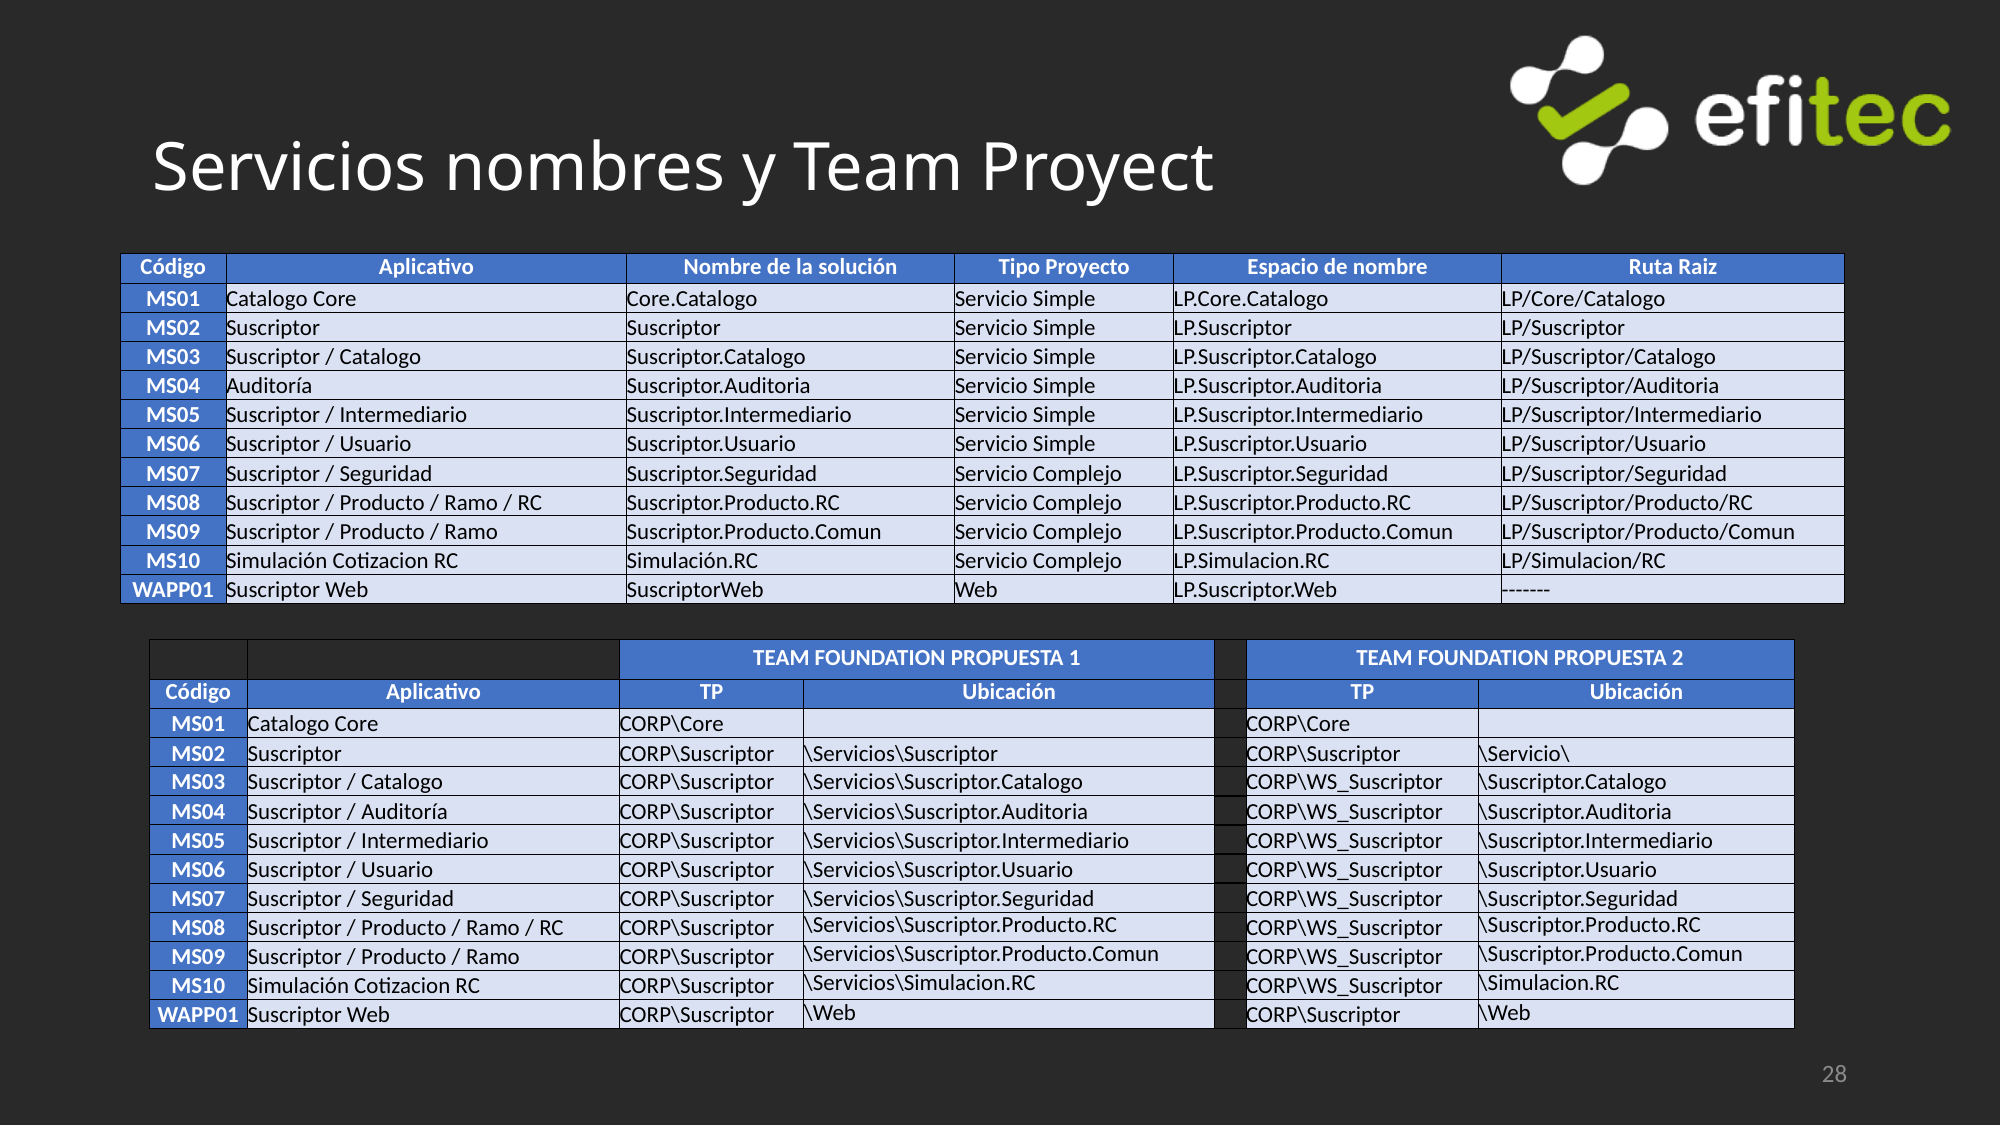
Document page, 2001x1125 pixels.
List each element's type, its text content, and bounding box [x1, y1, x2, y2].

table_cell \Servicios\Suscriptor.Producto.RC [804, 913, 1214, 941]
table_cell Servicio Simple [955, 313, 1173, 341]
table_cell \Suscriptor.Seguridad [1479, 884, 1794, 912]
table_cell Suscriptor / Producto / Ramo / RC [248, 913, 619, 941]
table_cell CORP\Suscriptor [620, 884, 803, 912]
table_cell Suscriptor [227, 313, 626, 341]
table_cell MS05 [121, 400, 226, 428]
table_cell TP [620, 680, 803, 708]
table_cell [1215, 855, 1246, 882]
table_cell SuscriptorWeb [627, 575, 954, 603]
table_header Espacio de nombre [1174, 254, 1501, 283]
table_cell \Suscriptor.Producto.RC [1479, 913, 1794, 941]
table_cell \Servicios\Suscriptor.Seguridad [804, 884, 1214, 912]
table_cell Servicio Simple [955, 429, 1173, 457]
table_cell Ubicación [804, 680, 1214, 708]
table_cell [1215, 709, 1246, 737]
table_cell [1215, 942, 1246, 970]
table_cell CORP\Core [1247, 709, 1478, 737]
table_cell \Suscriptor.Auditoria [1479, 796, 1794, 824]
table_cell CORP\WS_Suscriptor [1247, 942, 1478, 970]
table_cell MS06 [150, 855, 247, 883]
table_cell Servicio Simple [955, 371, 1173, 399]
table_cell Servicio Complejo [955, 546, 1173, 574]
table_header TEAM FOUNDATION PROPUESTA 1 [620, 640, 1214, 679]
table_cell \Servicios\Suscriptor.Catalogo [804, 767, 1214, 795]
table_cell CORP\Suscriptor [1247, 1000, 1478, 1028]
table_cell Suscriptor.Usuario [627, 429, 954, 457]
table_cell Simulación Cotizacion RC [227, 546, 626, 574]
table_cell MS03 [121, 342, 226, 370]
table_cell [1215, 971, 1246, 999]
table_cell CORP\Suscriptor [620, 767, 803, 795]
table_cell Suscriptor.Auditoria [627, 371, 954, 399]
table_cell Suscriptor / Catalogo [227, 342, 626, 370]
table_cell Suscriptor / Seguridad [227, 458, 626, 486]
table_cell LP.Suscriptor.Catalogo [1174, 342, 1501, 370]
table_cell LP.Suscriptor.Seguridad [1174, 458, 1501, 486]
table_cell Catalogo Core [227, 284, 626, 312]
table_header Tipo Proyecto [955, 254, 1173, 283]
table_cell Suscriptor / Producto / Ramo [227, 516, 626, 545]
table_cell Simulación Cotizacion RC [248, 971, 619, 999]
table_cell CORP\Suscriptor [620, 796, 803, 824]
table_cell MS05 [150, 825, 247, 854]
table_cell CORP\WS_Suscriptor [1247, 855, 1478, 883]
table_cell Servicio Complejo [955, 458, 1173, 486]
table_cell [1215, 797, 1246, 824]
table_cell CORP\Suscriptor [620, 738, 803, 766]
table_cell CORP\Suscriptor [620, 913, 803, 941]
table_cell LP.Suscriptor.Auditoria [1174, 371, 1501, 399]
table_cell CORP\WS_Suscriptor [1247, 884, 1478, 912]
table_cell LP.Suscriptor.Web [1174, 575, 1501, 603]
table_cell LP/Suscriptor/Catalogo [1502, 342, 1844, 370]
table_cell LP/Suscriptor/Usuario [1502, 429, 1844, 457]
table_cell Suscriptor / Usuario [248, 855, 619, 883]
table_cell LP.Suscriptor.Intermediario [1174, 400, 1501, 428]
table_cell CORP\Suscriptor [620, 971, 803, 999]
table_cell CORP\Suscriptor [620, 825, 803, 854]
table_cell LP/Core/Catalogo [1502, 284, 1844, 312]
table_cell Suscriptor Web [227, 575, 626, 603]
table_cell ------- [1502, 575, 1844, 603]
table_cell CORP\WS_Suscriptor [1247, 796, 1478, 824]
table_cell Suscriptor / Seguridad [248, 884, 619, 912]
table_cell Aplicativo [248, 680, 619, 708]
table_cell MS07 [150, 884, 247, 912]
table_cell LP.Simulacion.RC [1174, 546, 1501, 574]
table_cell [1215, 913, 1246, 941]
table_cell Suscriptor.Intermediario [627, 400, 954, 428]
table_cell \Servicio\ [1479, 738, 1794, 766]
table_cell \Servicios\Suscriptor [804, 738, 1214, 766]
table_cell \Servicios\Suscriptor.Intermediario [804, 825, 1214, 854]
table_cell MS01 [121, 284, 226, 312]
table_cell Suscriptor.Seguridad [627, 458, 954, 486]
table_cell MS09 [121, 516, 226, 545]
table_cell Suscriptor / Intermediario [248, 825, 619, 854]
table_header [150, 640, 247, 679]
table_header Código [121, 254, 226, 283]
table_cell \Servicios\Suscriptor.Auditoria [804, 796, 1214, 824]
table_cell Suscriptor [627, 313, 954, 341]
table_cell [1215, 884, 1246, 912]
table_cell Catalogo Core [248, 709, 619, 737]
table_cell [1479, 709, 1794, 737]
table_cell Servicio Simple [955, 342, 1173, 370]
table_cell LP/Suscriptor/Auditoria [1502, 371, 1844, 399]
table_cell \Web [804, 1000, 1214, 1028]
table_cell \Servicios\Simulacion.RC [804, 971, 1214, 999]
table_cell Web [955, 575, 1173, 603]
table_cell Suscriptor / Producto / Ramo [248, 942, 619, 970]
table_cell Servicio Simple [955, 284, 1173, 312]
table_cell LP/Suscriptor/Producto/Comun [1502, 516, 1844, 545]
table_cell Suscriptor / Catalogo [248, 767, 619, 795]
table_cell CORP\WS_Suscriptor [1247, 971, 1478, 999]
table_cell LP.Suscriptor.Usuario [1174, 429, 1501, 457]
table_cell MS01 [150, 709, 247, 737]
table_cell Suscriptor Web [248, 1000, 619, 1028]
table_cell CORP\Suscriptor [1247, 738, 1478, 766]
table_header Aplicativo [227, 254, 626, 283]
table_cell WAPP01 [150, 1000, 247, 1028]
table_cell \Simulacion.RC [1479, 971, 1794, 999]
table_cell \Web [1479, 1000, 1794, 1028]
table_cell Suscriptor / Producto / Ramo / RC [227, 487, 626, 515]
table_cell CORP\Suscriptor [620, 1000, 803, 1028]
table_cell CORP\Core [620, 709, 803, 737]
table_header Nombre de la solución [627, 254, 954, 283]
table_cell [804, 709, 1214, 737]
table_cell [1215, 826, 1246, 853]
table_cell Suscriptor / Auditoría [248, 796, 619, 824]
table_cell MS10 [150, 971, 247, 999]
table_cell Auditoría [227, 371, 626, 399]
table_cell MS02 [121, 313, 226, 341]
table_cell Suscriptor [248, 738, 619, 766]
picture [1459, 22, 1986, 204]
table_cell MS09 [150, 942, 247, 970]
table_cell LP.Suscriptor.Producto.Comun [1174, 516, 1501, 545]
table_cell CORP\Suscriptor [620, 855, 803, 883]
table_cell Servicio Complejo [955, 516, 1173, 545]
table_cell LP/Suscriptor/Seguridad [1502, 458, 1844, 486]
table_cell MS08 [150, 913, 247, 941]
table_cell Simulación.RC [627, 546, 954, 574]
table_cell Core.Catalogo [627, 284, 954, 312]
table_cell Suscriptor.Producto.Comun [627, 516, 954, 545]
table_cell Suscriptor.Producto.RC [627, 487, 954, 515]
table_cell \Suscriptor.Usuario [1479, 855, 1794, 883]
table_cell LP/Suscriptor/Intermediario [1502, 400, 1844, 428]
table_cell CORP\WS_Suscriptor [1247, 767, 1478, 795]
table_cell MS04 [121, 371, 226, 399]
table_cell Código [150, 680, 247, 708]
table_cell LP.Suscriptor [1174, 313, 1501, 341]
table_cell [1215, 680, 1246, 708]
table_cell Ubicación [1479, 680, 1794, 708]
table_cell CORP\WS_Suscriptor [1247, 913, 1478, 941]
table_cell LP/Suscriptor/Producto/RC [1502, 487, 1844, 515]
table_header [1215, 640, 1246, 679]
table_cell Servicio Simple [955, 400, 1173, 428]
table_header TEAM FOUNDATION PROPUESTA 2 [1247, 640, 1794, 679]
table_cell MS07 [121, 458, 226, 486]
table_cell [1215, 738, 1246, 766]
table_cell LP.Core.Catalogo [1174, 284, 1501, 312]
table_header Ruta Raiz [1502, 254, 1844, 283]
table_cell Suscriptor / Intermediario [227, 400, 626, 428]
table_cell CORP\WS_Suscriptor [1247, 825, 1478, 854]
table_cell CORP\Suscriptor [620, 942, 803, 970]
table_cell MS03 [150, 767, 247, 795]
slide_number 28 [1412, 1042, 1863, 1103]
table_cell LP.Suscriptor.Producto.RC [1174, 487, 1501, 515]
table_cell Suscriptor.Catalogo [627, 342, 954, 370]
title Servicios nombres y Team Proyect [137, 59, 1863, 278]
table_cell \Suscriptor.Catalogo [1479, 767, 1794, 795]
table_cell WAPP01 [121, 575, 226, 603]
table_cell Servicio Complejo [955, 487, 1173, 515]
table_cell \Servicios\Suscriptor.Usuario [804, 855, 1214, 883]
table_cell MS08 [121, 487, 226, 515]
table_cell Suscriptor / Usuario [227, 429, 626, 457]
table_header [248, 640, 619, 679]
table_cell LP/Suscriptor [1502, 313, 1844, 341]
table_cell TP [1247, 680, 1478, 708]
table_cell \Servicios\Suscriptor.Producto.Comun [804, 942, 1214, 970]
table_cell MS02 [150, 738, 247, 766]
table_cell MS04 [150, 796, 247, 824]
table_cell \Suscriptor.Producto.Comun [1479, 942, 1794, 970]
table_cell [1215, 767, 1246, 795]
table_cell [1215, 1000, 1246, 1028]
table_cell LP/Simulacion/RC [1502, 546, 1844, 574]
table_cell MS10 [121, 546, 226, 574]
table_cell MS06 [121, 429, 226, 457]
table_cell \Suscriptor.Intermediario [1479, 825, 1794, 854]
